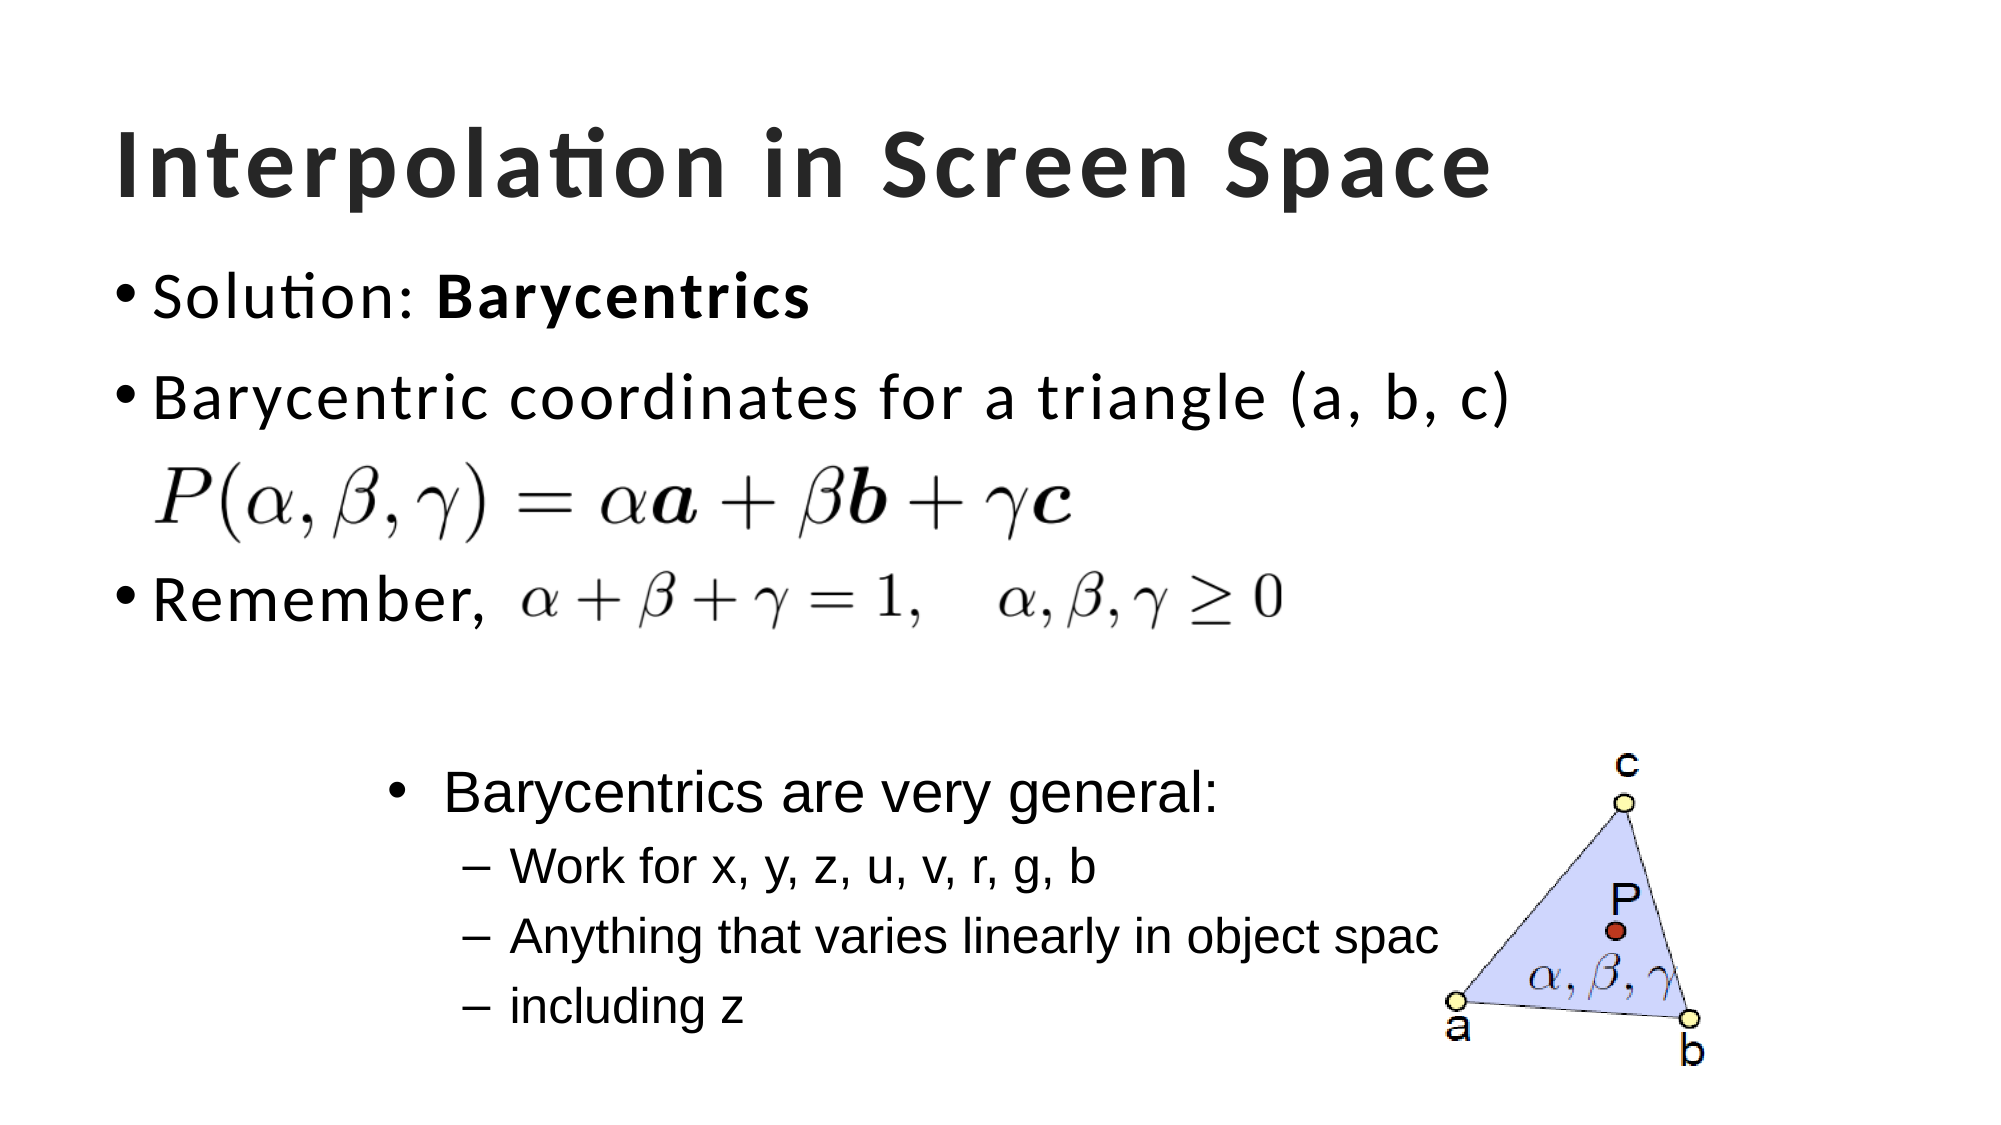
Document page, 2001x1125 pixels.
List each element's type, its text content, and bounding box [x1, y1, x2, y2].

title Interpolation in Screen Space [99, 99, 1900, 216]
picture [149, 454, 1096, 546]
list Solution: Barycentrics Barycentric coordinates for a triangle (a, b, c) Remember, [99, 244, 1900, 1026]
picture [514, 561, 1290, 636]
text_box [372, 746, 1724, 1077]
